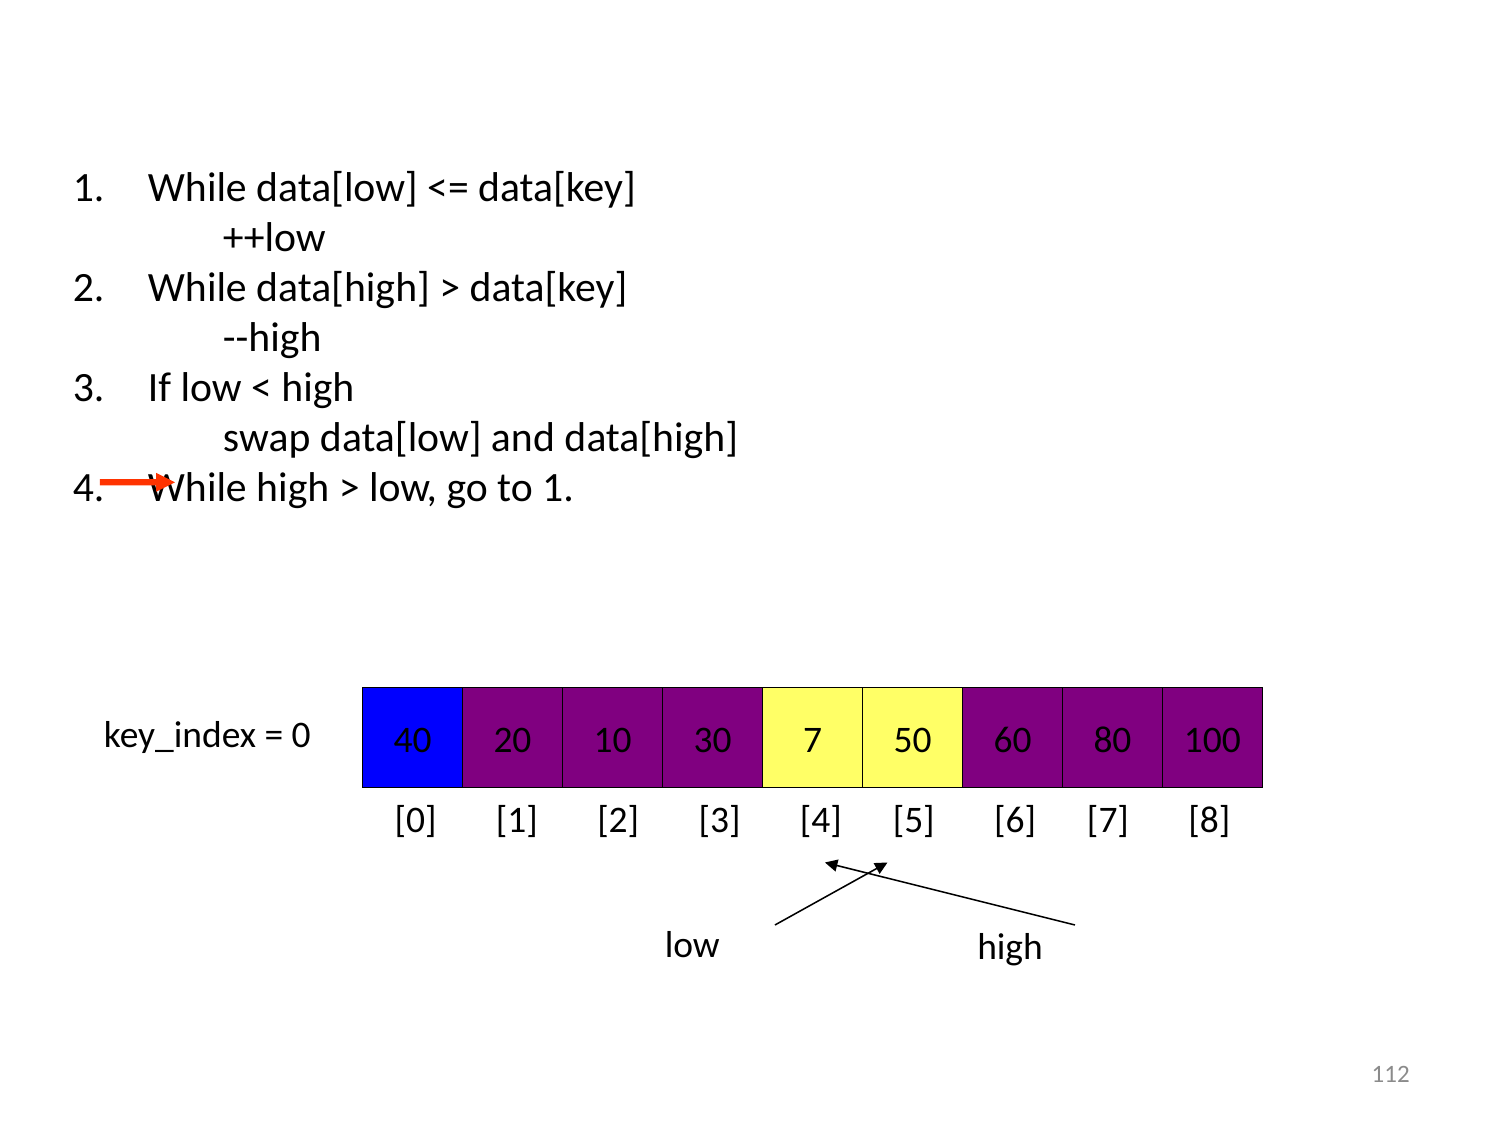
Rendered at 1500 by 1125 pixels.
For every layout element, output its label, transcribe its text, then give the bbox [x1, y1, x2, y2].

text_box key_index = 0 [89, 702, 326, 762]
text_box 60 [962, 687, 1062, 787]
text_box While data[low] <= data[key] ++low While data[high] > data[key] --high If low < high swap data[low] and data[high] While high > low, go to 1. [58, 152, 904, 668]
text_box [99, 476, 175, 489]
text_box 20 [462, 687, 562, 787]
text_box [825, 859, 868, 873]
text_box 100 [1162, 687, 1263, 788]
text_box low [650, 912, 1026, 973]
text_box 50 [862, 687, 962, 787]
text_box high [962, 914, 1313, 975]
text_box [774, 862, 888, 926]
text_box 7 [762, 687, 862, 787]
text_box [0] [1] [2] [3] [4] [5] [6] [7] [8] [379, 787, 1247, 848]
slide_number 112 [1074, 1042, 1425, 1103]
text_box 30 [662, 687, 762, 787]
text_box 80 [1062, 687, 1162, 787]
text_box 10 [562, 687, 662, 787]
text_box 40 [362, 687, 462, 788]
